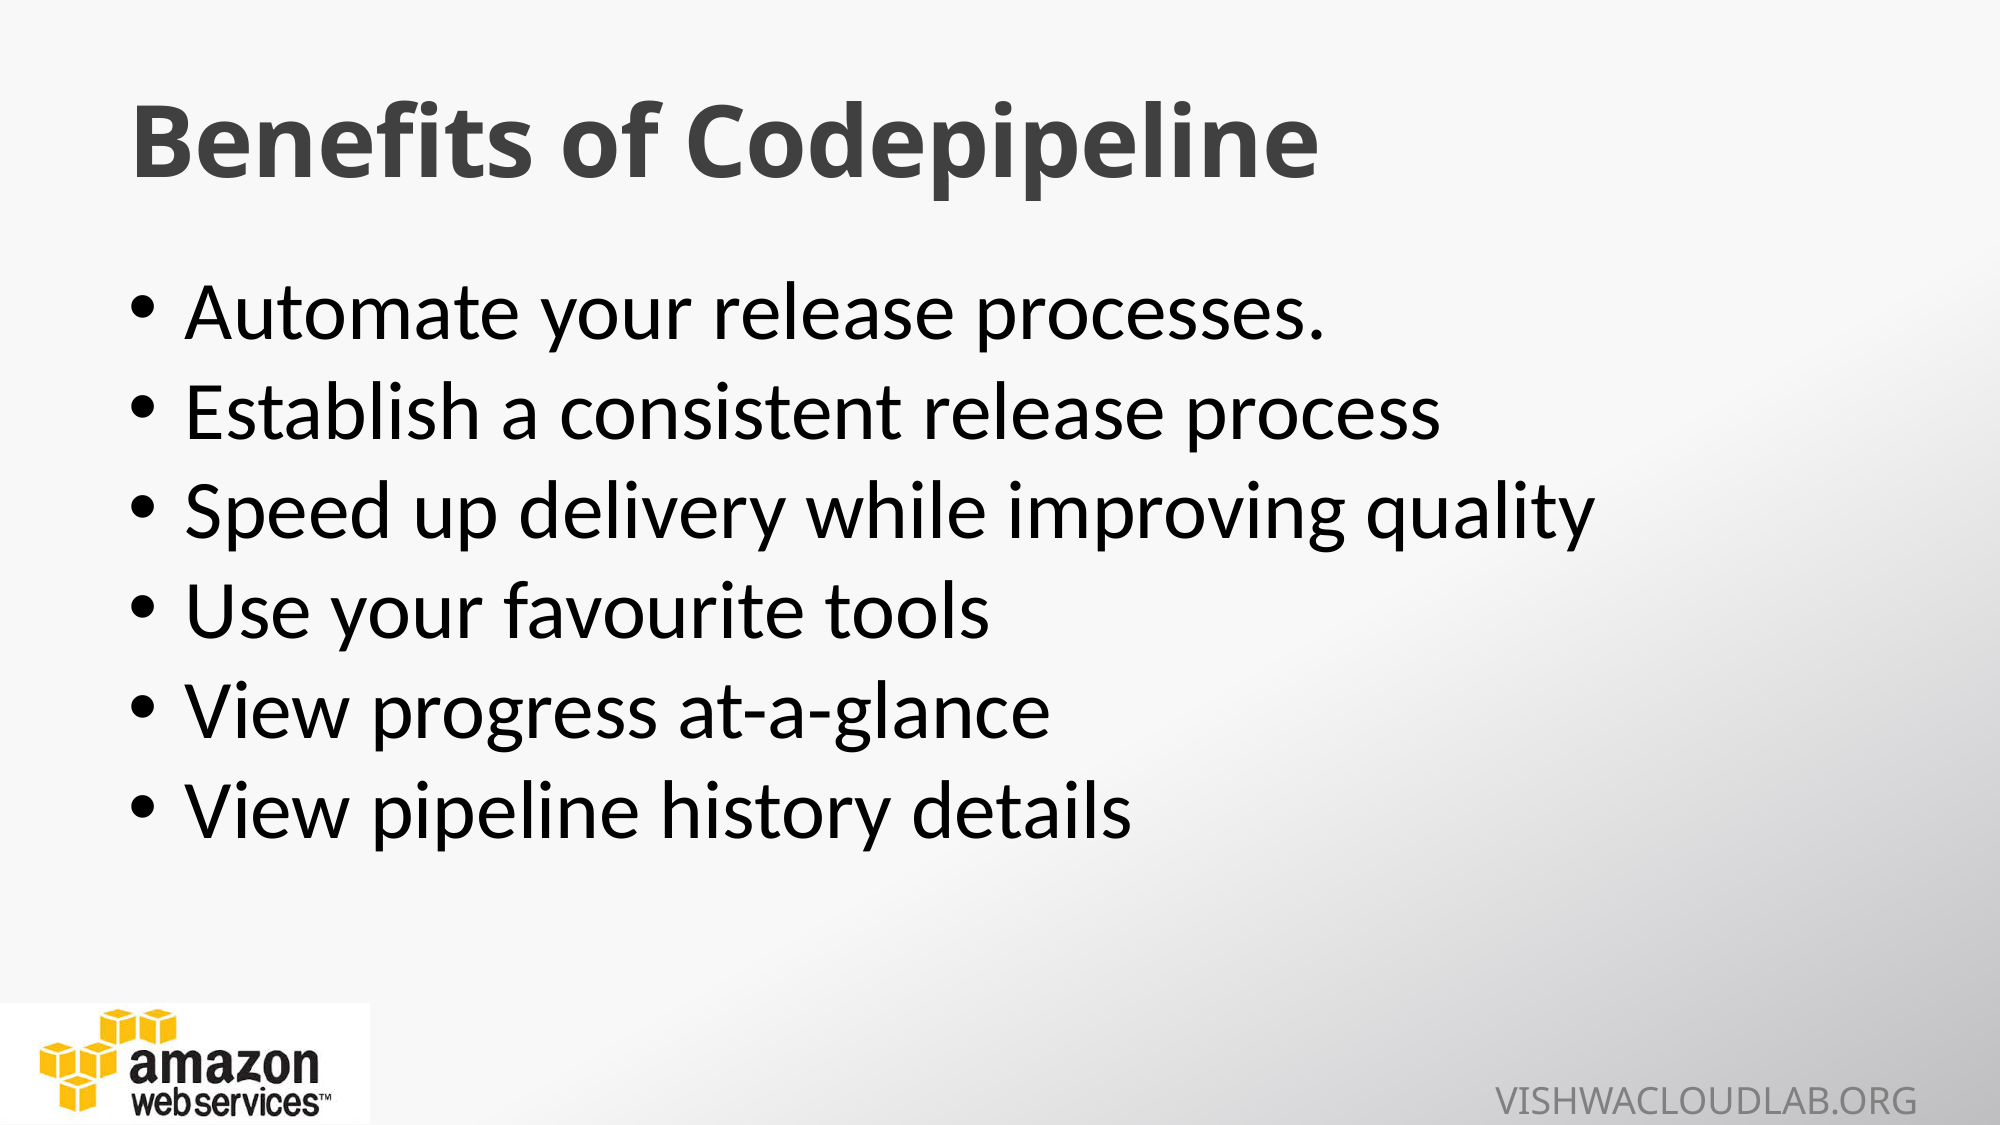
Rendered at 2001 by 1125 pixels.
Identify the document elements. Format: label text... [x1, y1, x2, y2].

title Benefits of Codepipeline [113, 47, 1764, 206]
text_box Automate your release processes. Establish a consistent release process Speed up delivery while improving quality Use your favourite tools View progress at-a-glance View pipeline history details [113, 248, 1881, 983]
picture [0, 1003, 370, 1124]
